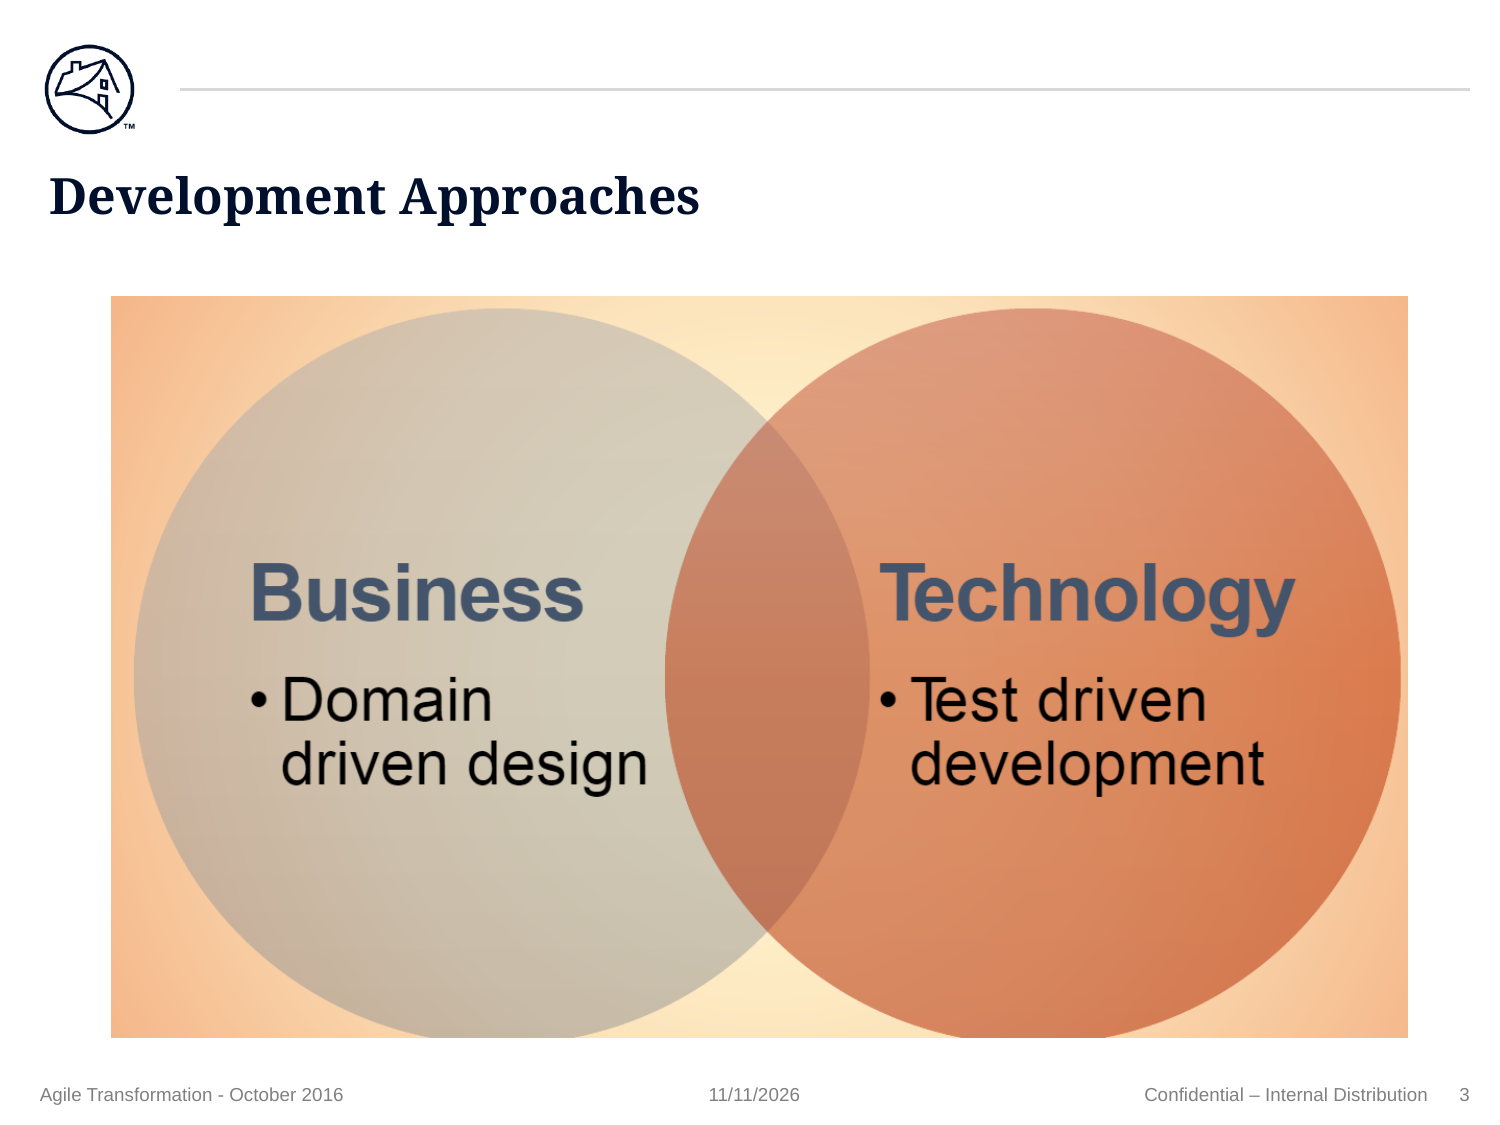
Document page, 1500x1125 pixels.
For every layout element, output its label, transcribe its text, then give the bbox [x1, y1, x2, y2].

footer Agile Transformation - October 2016 [24, 1074, 550, 1113]
picture [11, 11, 161, 167]
title Development Approaches [49, 163, 1467, 285]
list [111, 296, 1408, 1038]
